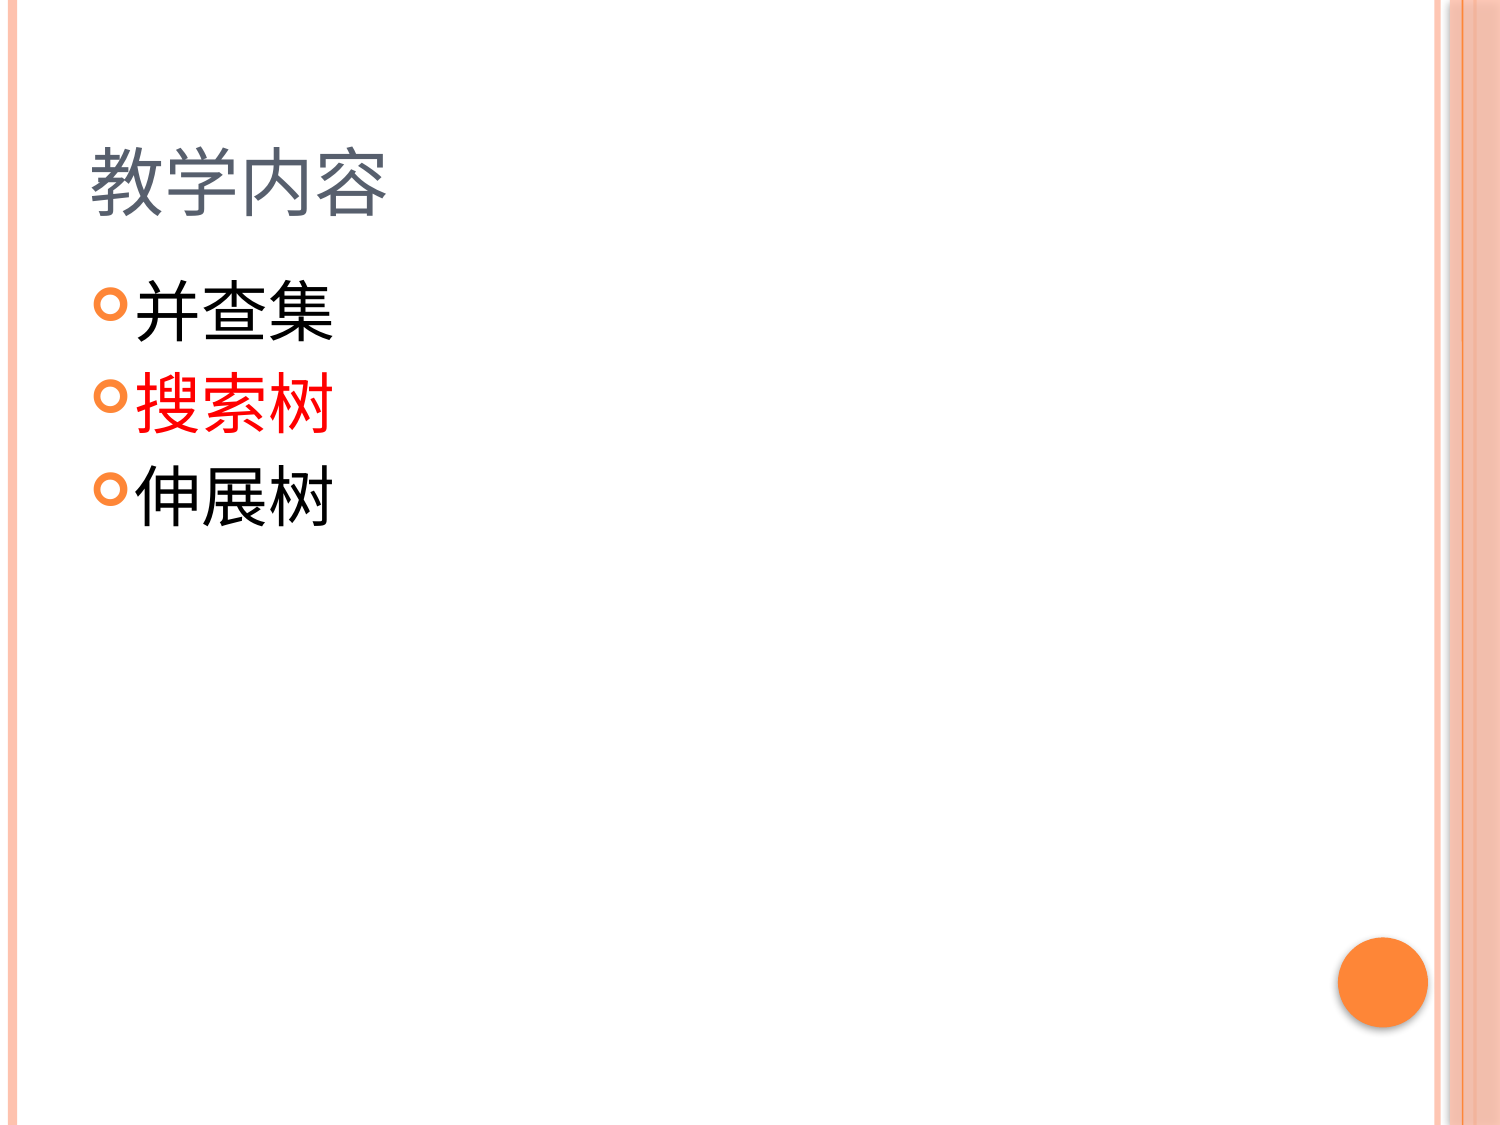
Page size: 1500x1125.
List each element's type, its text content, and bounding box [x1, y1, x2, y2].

title 教学内容 [75, 45, 1300, 233]
list 并查集 搜索树 伸展树 [75, 262, 1300, 1062]
